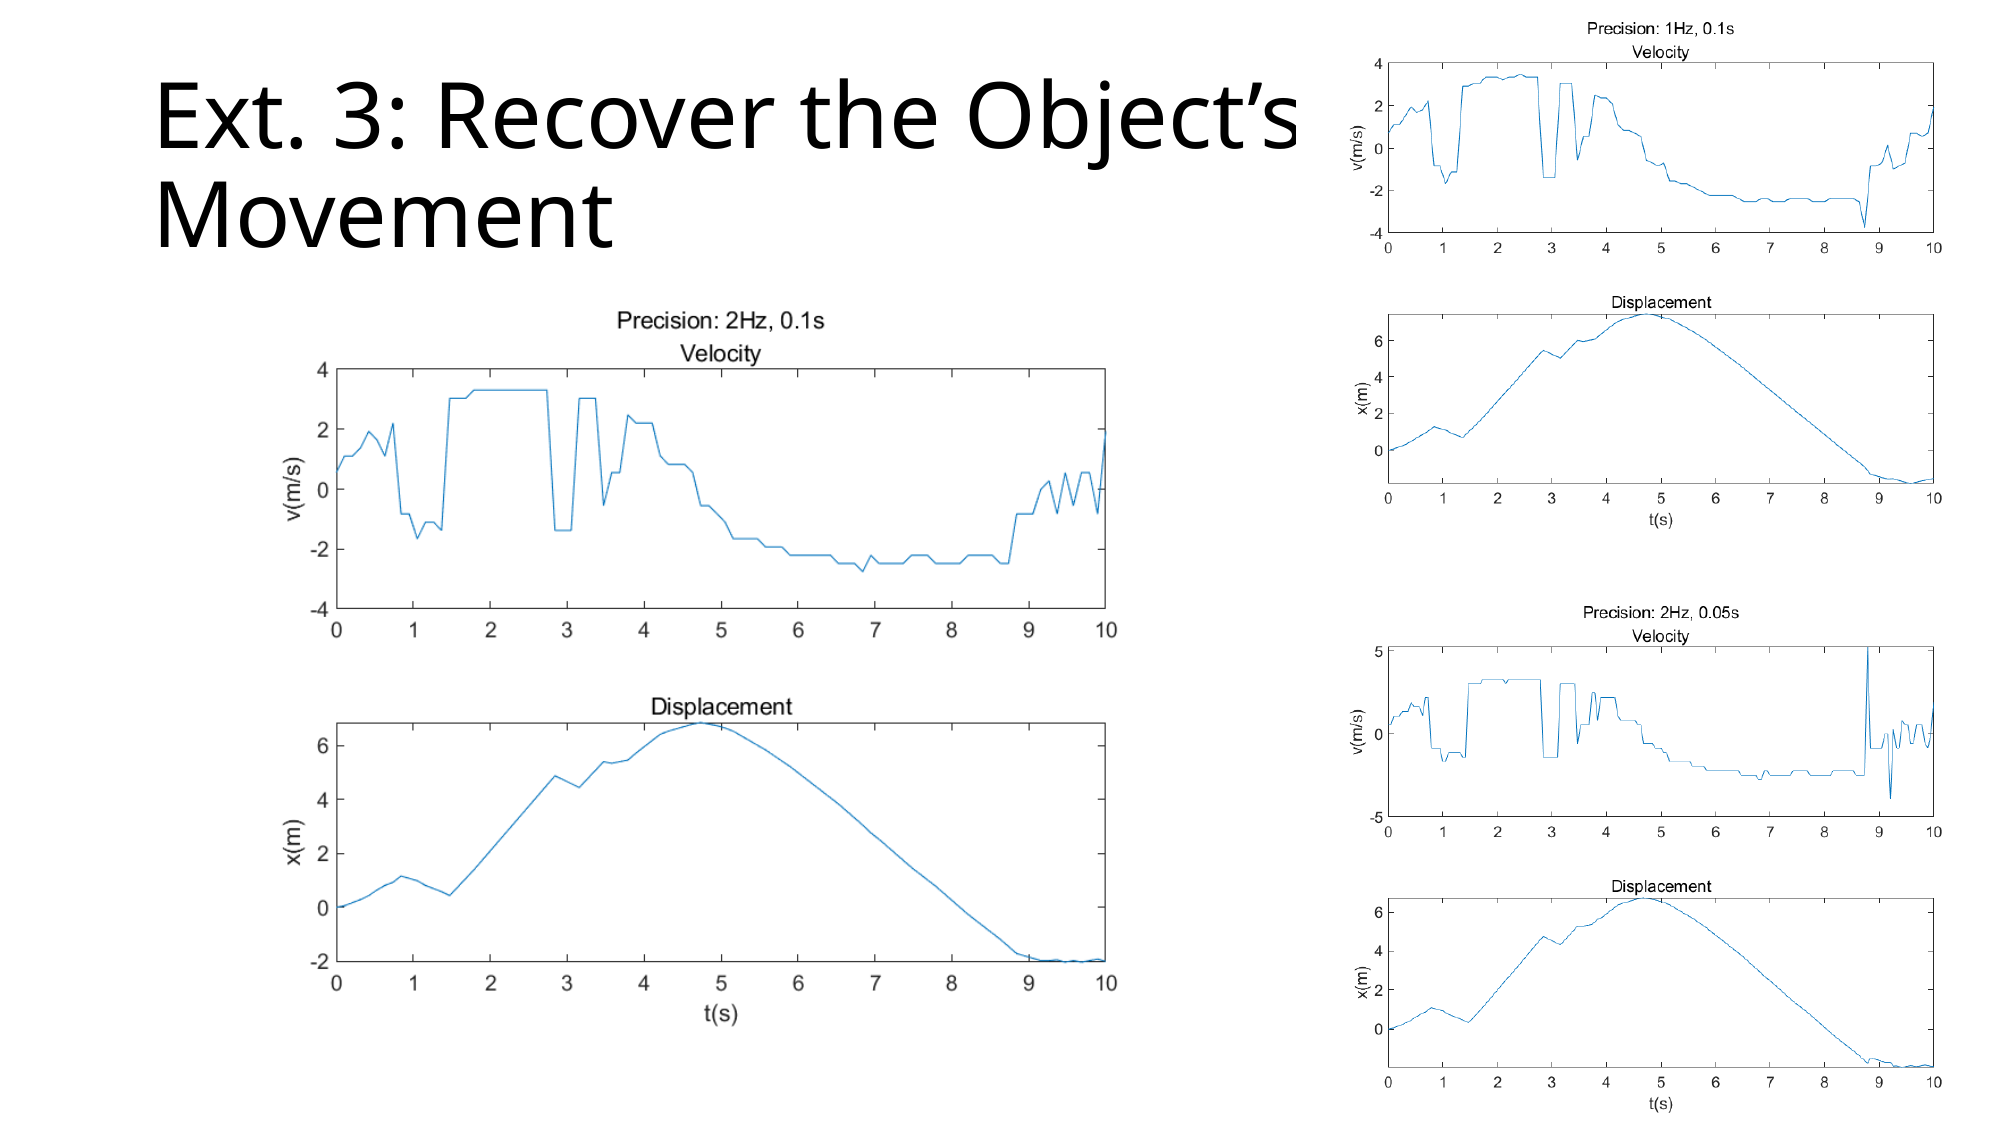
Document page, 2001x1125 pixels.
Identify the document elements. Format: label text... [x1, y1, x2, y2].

title Ext. 3: Recover the Object’s Movement [137, 59, 1296, 278]
picture [1296, 13, 2000, 541]
picture [206, 299, 1200, 1044]
picture [1296, 597, 2000, 1125]
